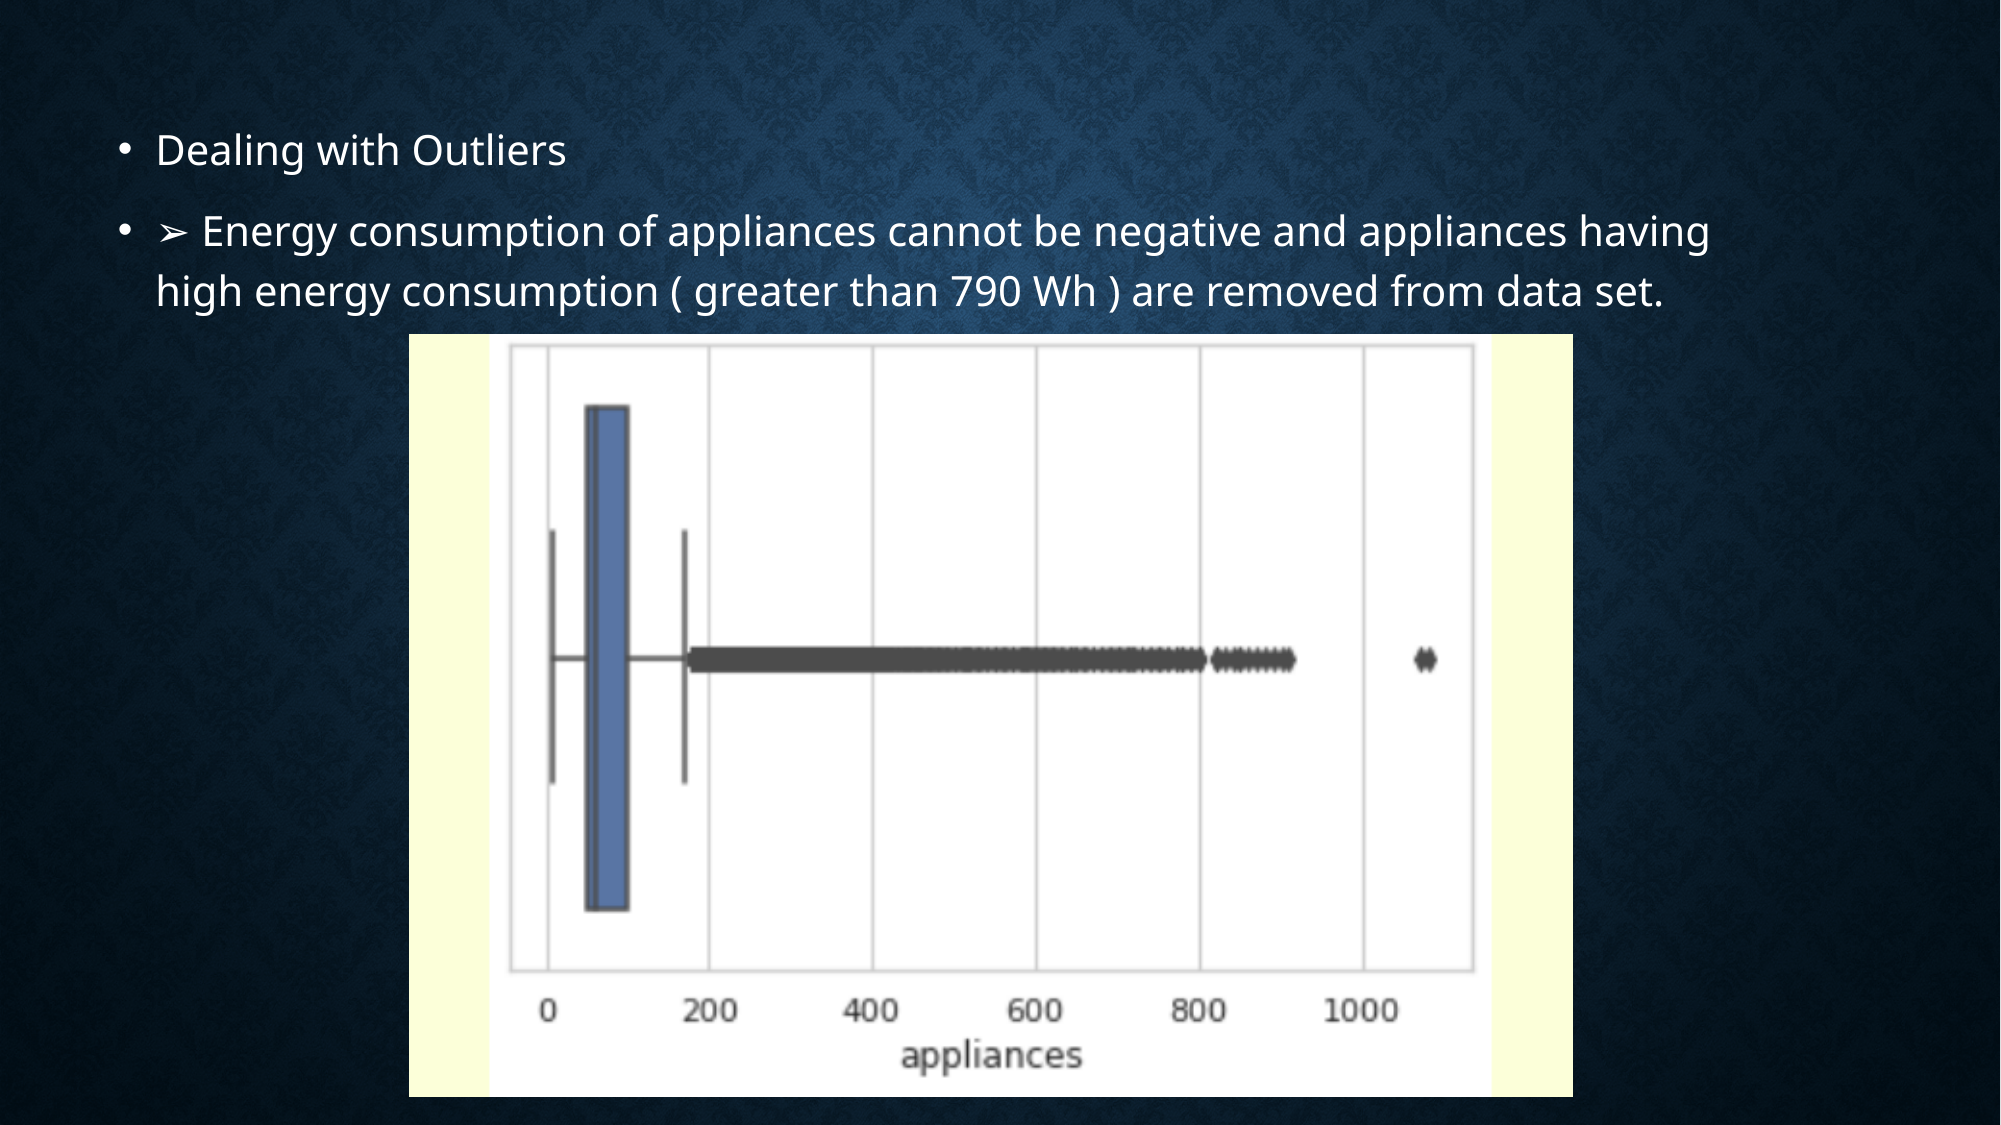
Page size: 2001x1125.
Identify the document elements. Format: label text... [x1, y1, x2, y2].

list Dealing with Outliers ➢ Energy consumption of appliances cannot be negative and appliances having high energy consumption ( greater than 790 Wh ) are removed from data set. [102, 105, 1802, 366]
picture [408, 334, 1574, 1097]
